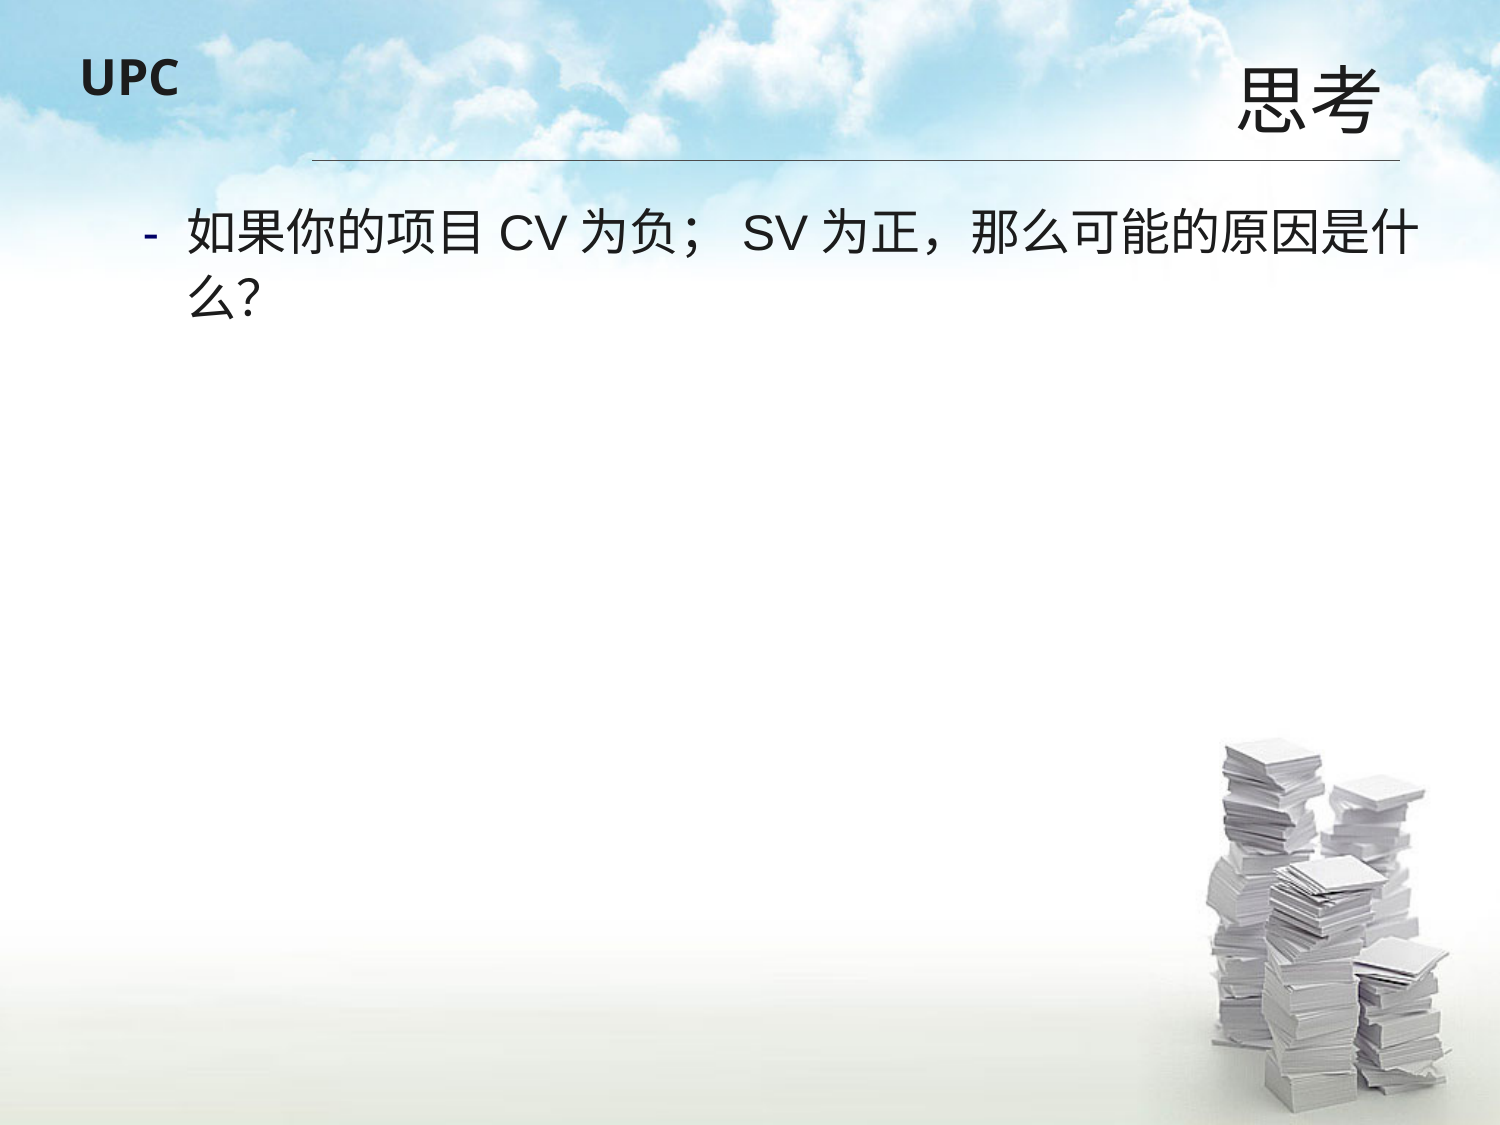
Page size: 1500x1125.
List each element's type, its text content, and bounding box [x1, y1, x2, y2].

picture [0, 0, 1500, 1125]
title 思考 [103, 52, 1400, 145]
list 如果你的项目CV为负；SV为正，那么可能的原因是什么？ [25, 187, 1477, 1042]
